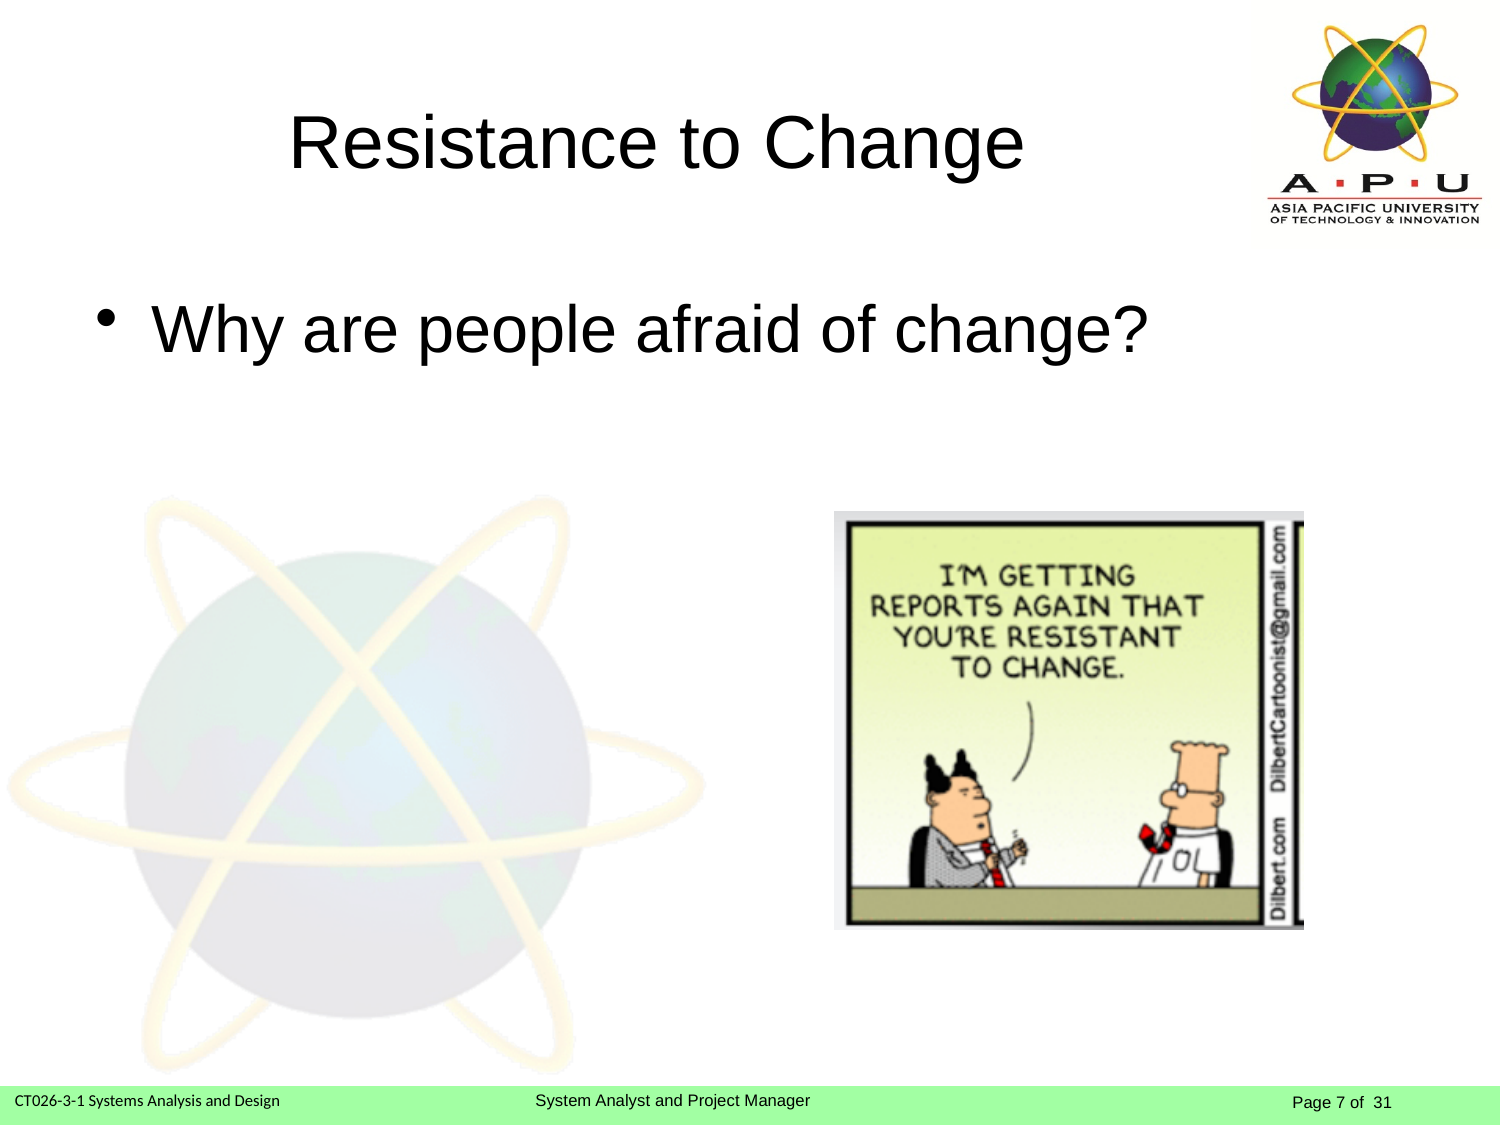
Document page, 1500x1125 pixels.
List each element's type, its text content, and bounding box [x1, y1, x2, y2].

title Resistance to Change [79, 45, 1235, 233]
picture [834, 510, 1304, 931]
picture [1251, 0, 1500, 249]
list Why are people afraid of change? [79, 278, 1430, 1021]
